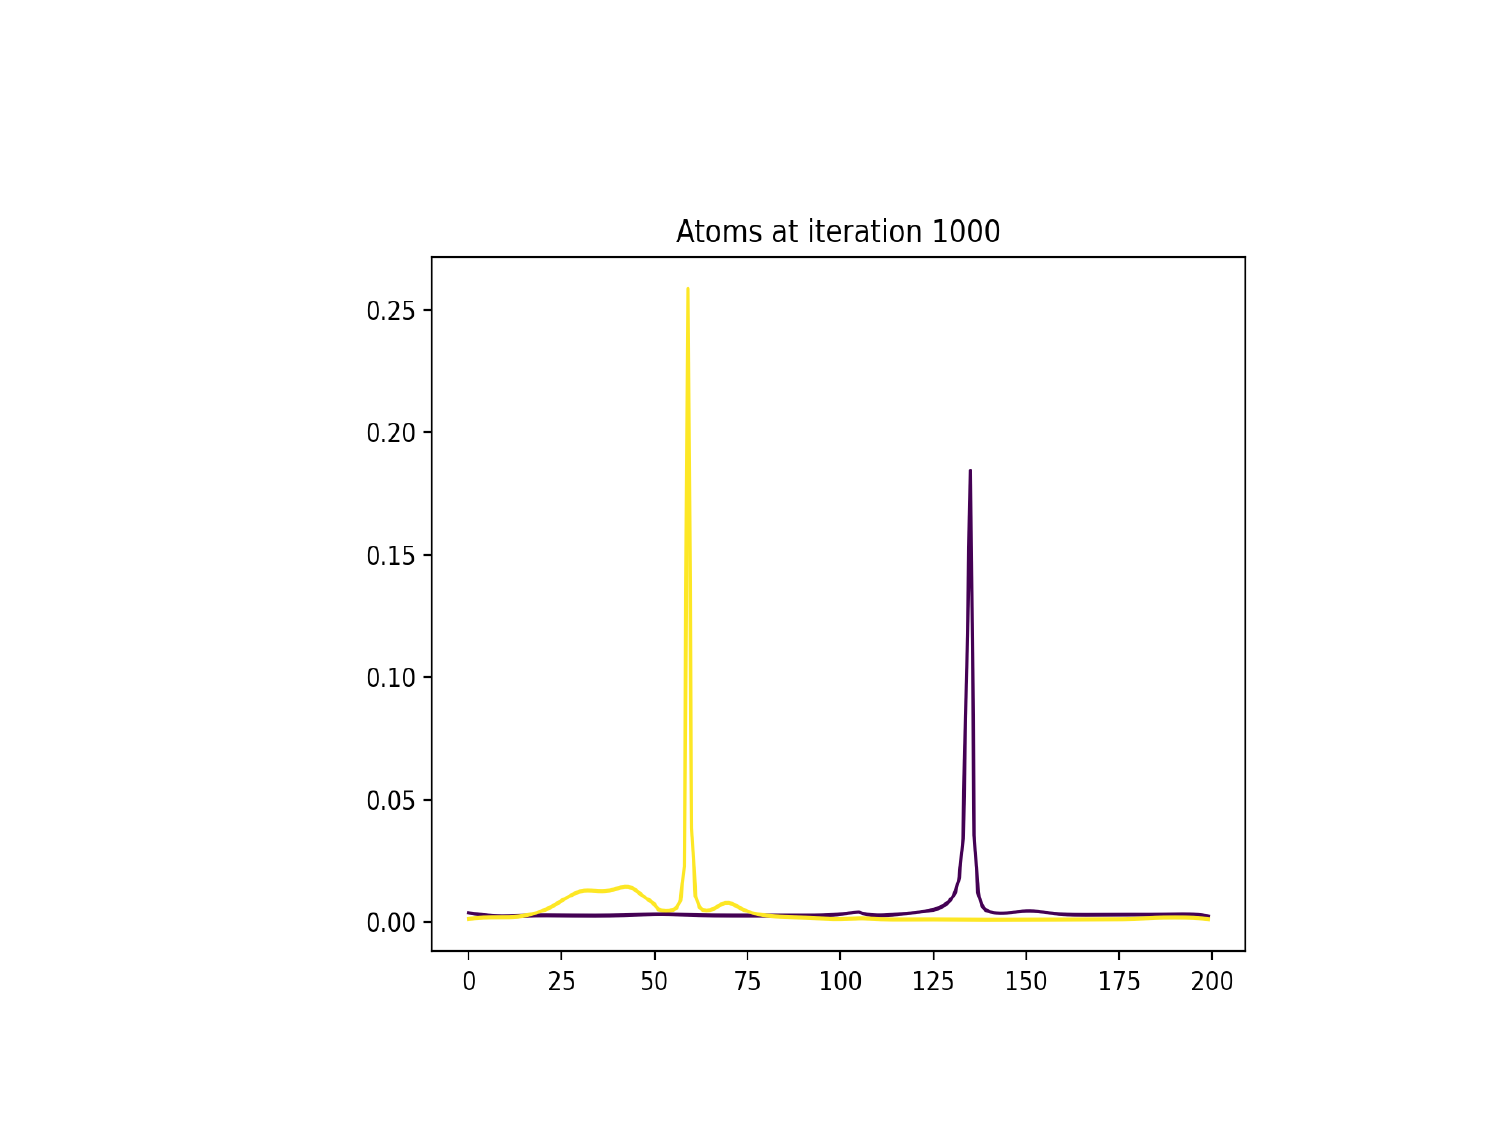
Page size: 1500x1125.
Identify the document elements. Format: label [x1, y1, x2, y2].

picture [299, 149, 1351, 1051]
